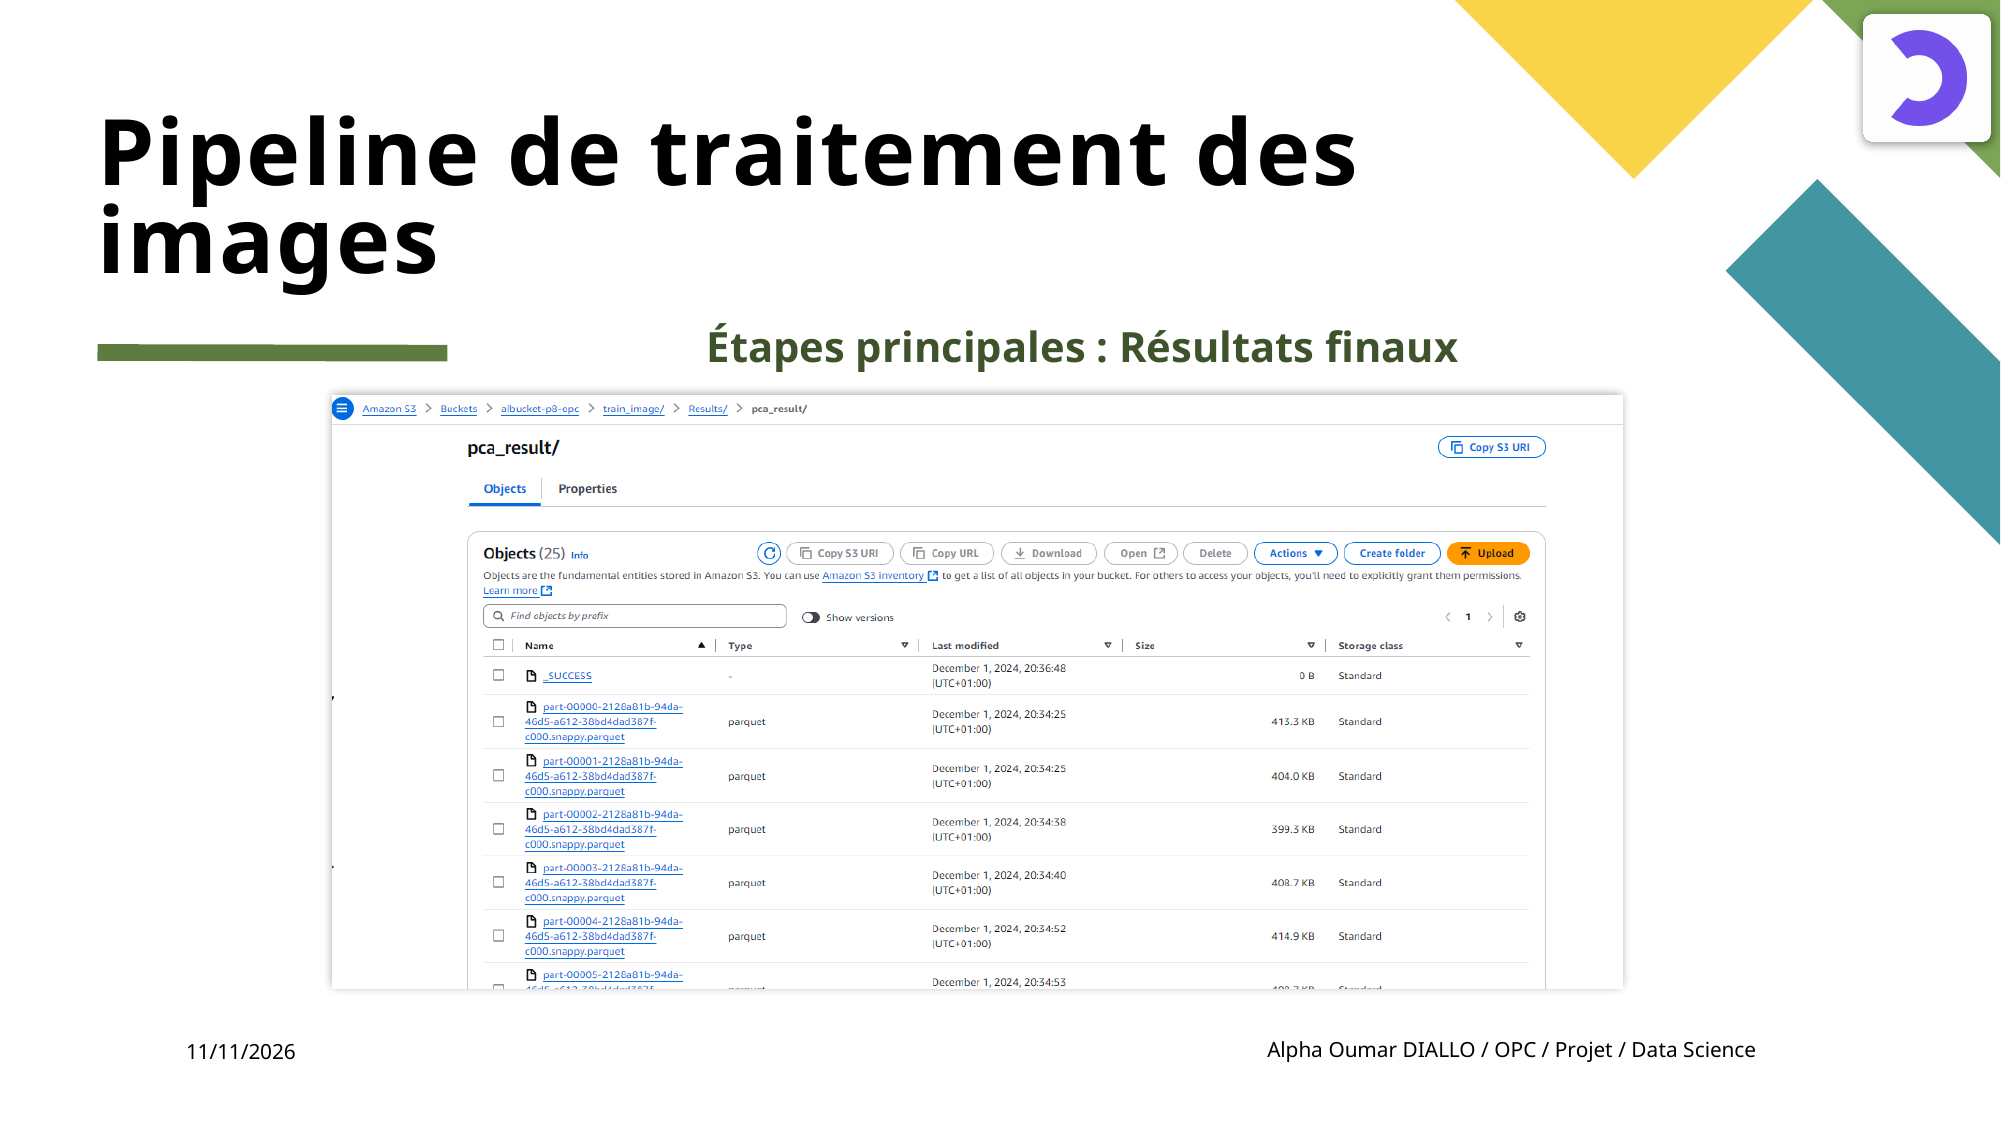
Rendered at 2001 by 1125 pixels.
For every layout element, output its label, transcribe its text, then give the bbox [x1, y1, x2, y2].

picture [332, 395, 1623, 989]
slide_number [185, 1038, 402, 1080]
title Pipeline de traitement des images [97, 45, 1702, 291]
text_box Alpha Oumar DIALLO / OPC / Projet / Data Science [1174, 1029, 1850, 1089]
text_box Étapes principales : Résultats finaux [332, 305, 1833, 384]
picture [1863, 14, 1991, 143]
